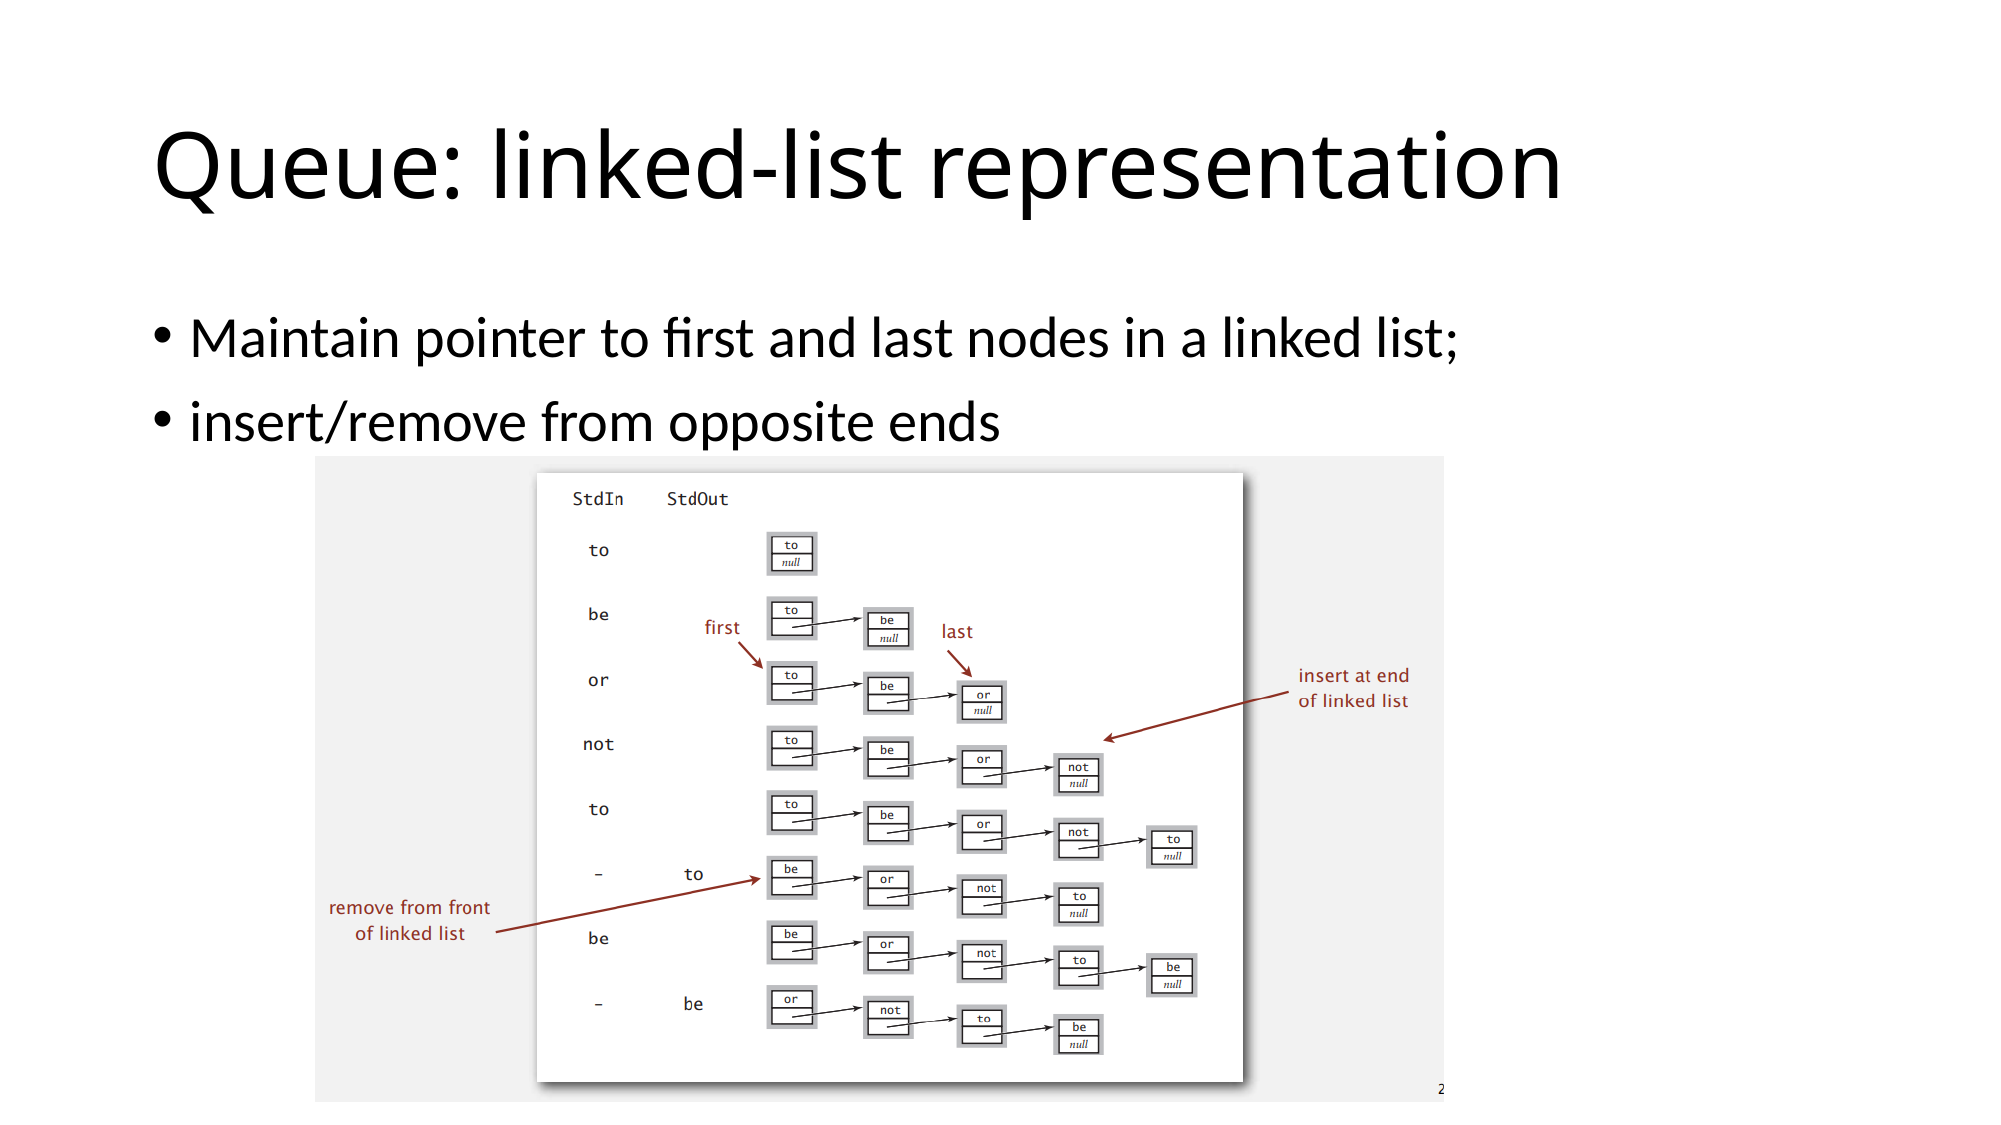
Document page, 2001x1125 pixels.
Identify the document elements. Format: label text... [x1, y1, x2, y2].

picture [315, 456, 1444, 1102]
list Maintain pointer to first and last nodes in a linked list; insert/remove from opposite ends [137, 299, 1863, 1014]
title Queue: linked-list representation [137, 59, 1863, 278]
